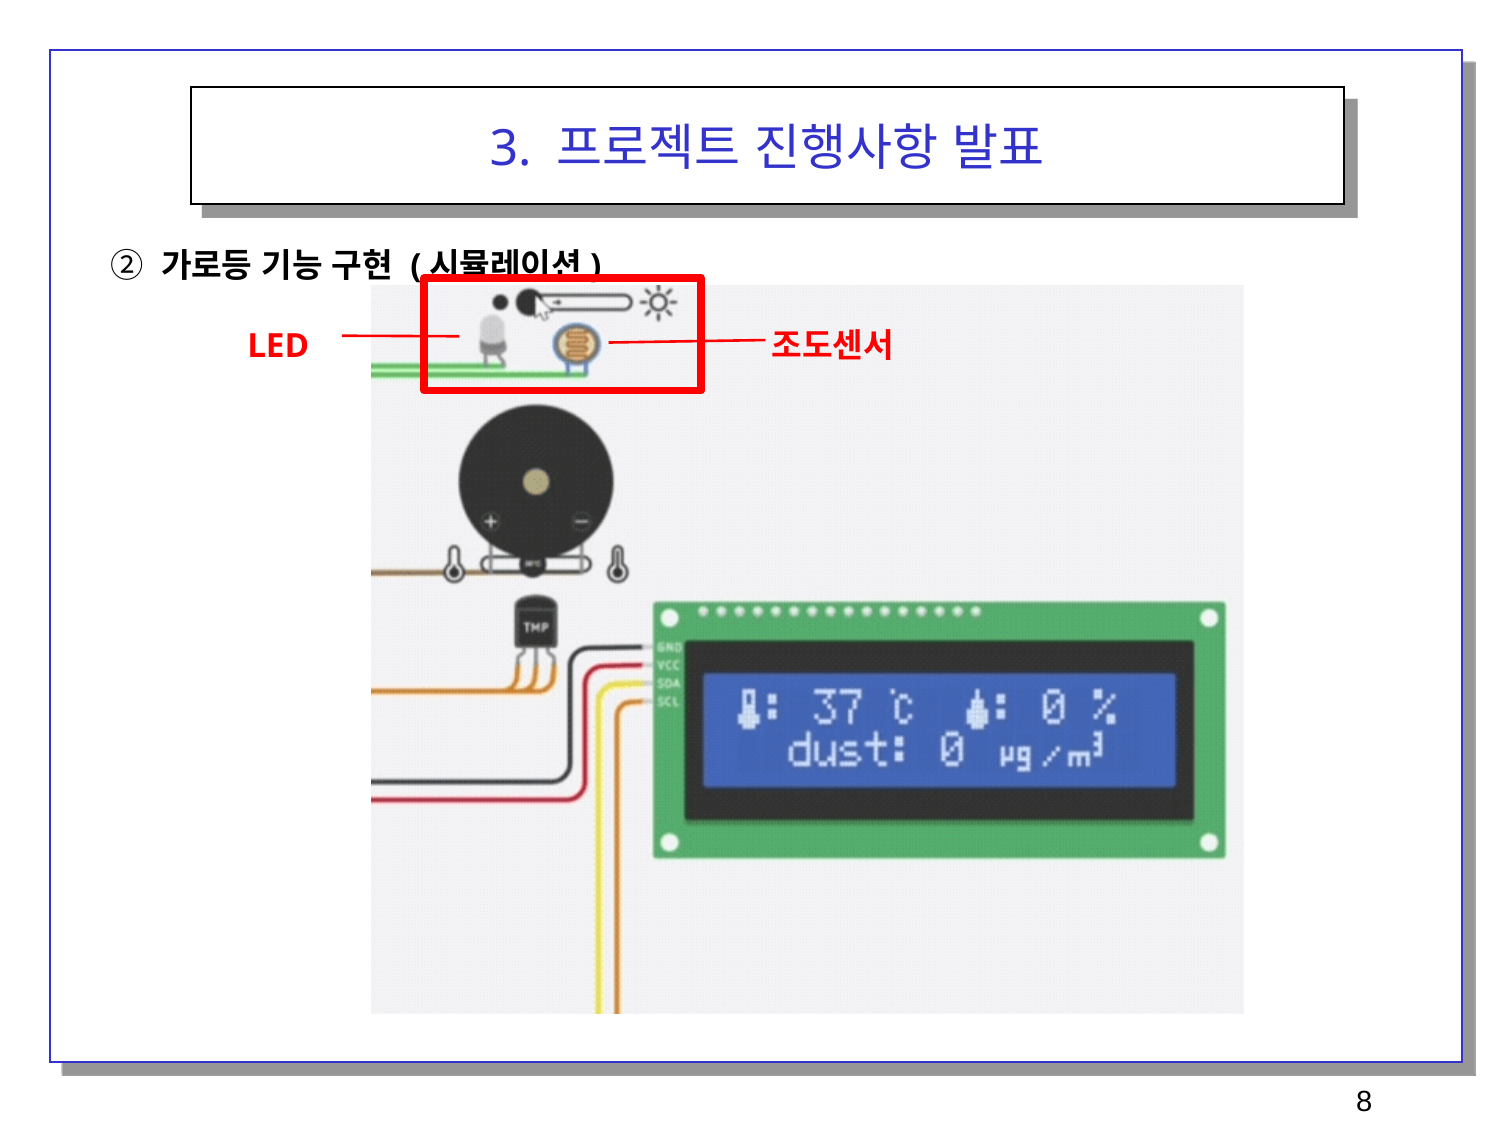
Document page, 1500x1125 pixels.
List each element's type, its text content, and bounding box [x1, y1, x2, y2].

text_box 3. 프로젝트 진행사항 발표 [190, 87, 1344, 205]
picture [371, 285, 1244, 1015]
text_box LED [202, 300, 342, 371]
text_box ② 가로등 기능 구현 (시뮬레이션) [65, 221, 1333, 292]
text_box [608, 339, 766, 343]
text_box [341, 332, 460, 337]
text_box [422, 276, 703, 284]
slide_number 8 [1074, 1074, 1388, 1125]
